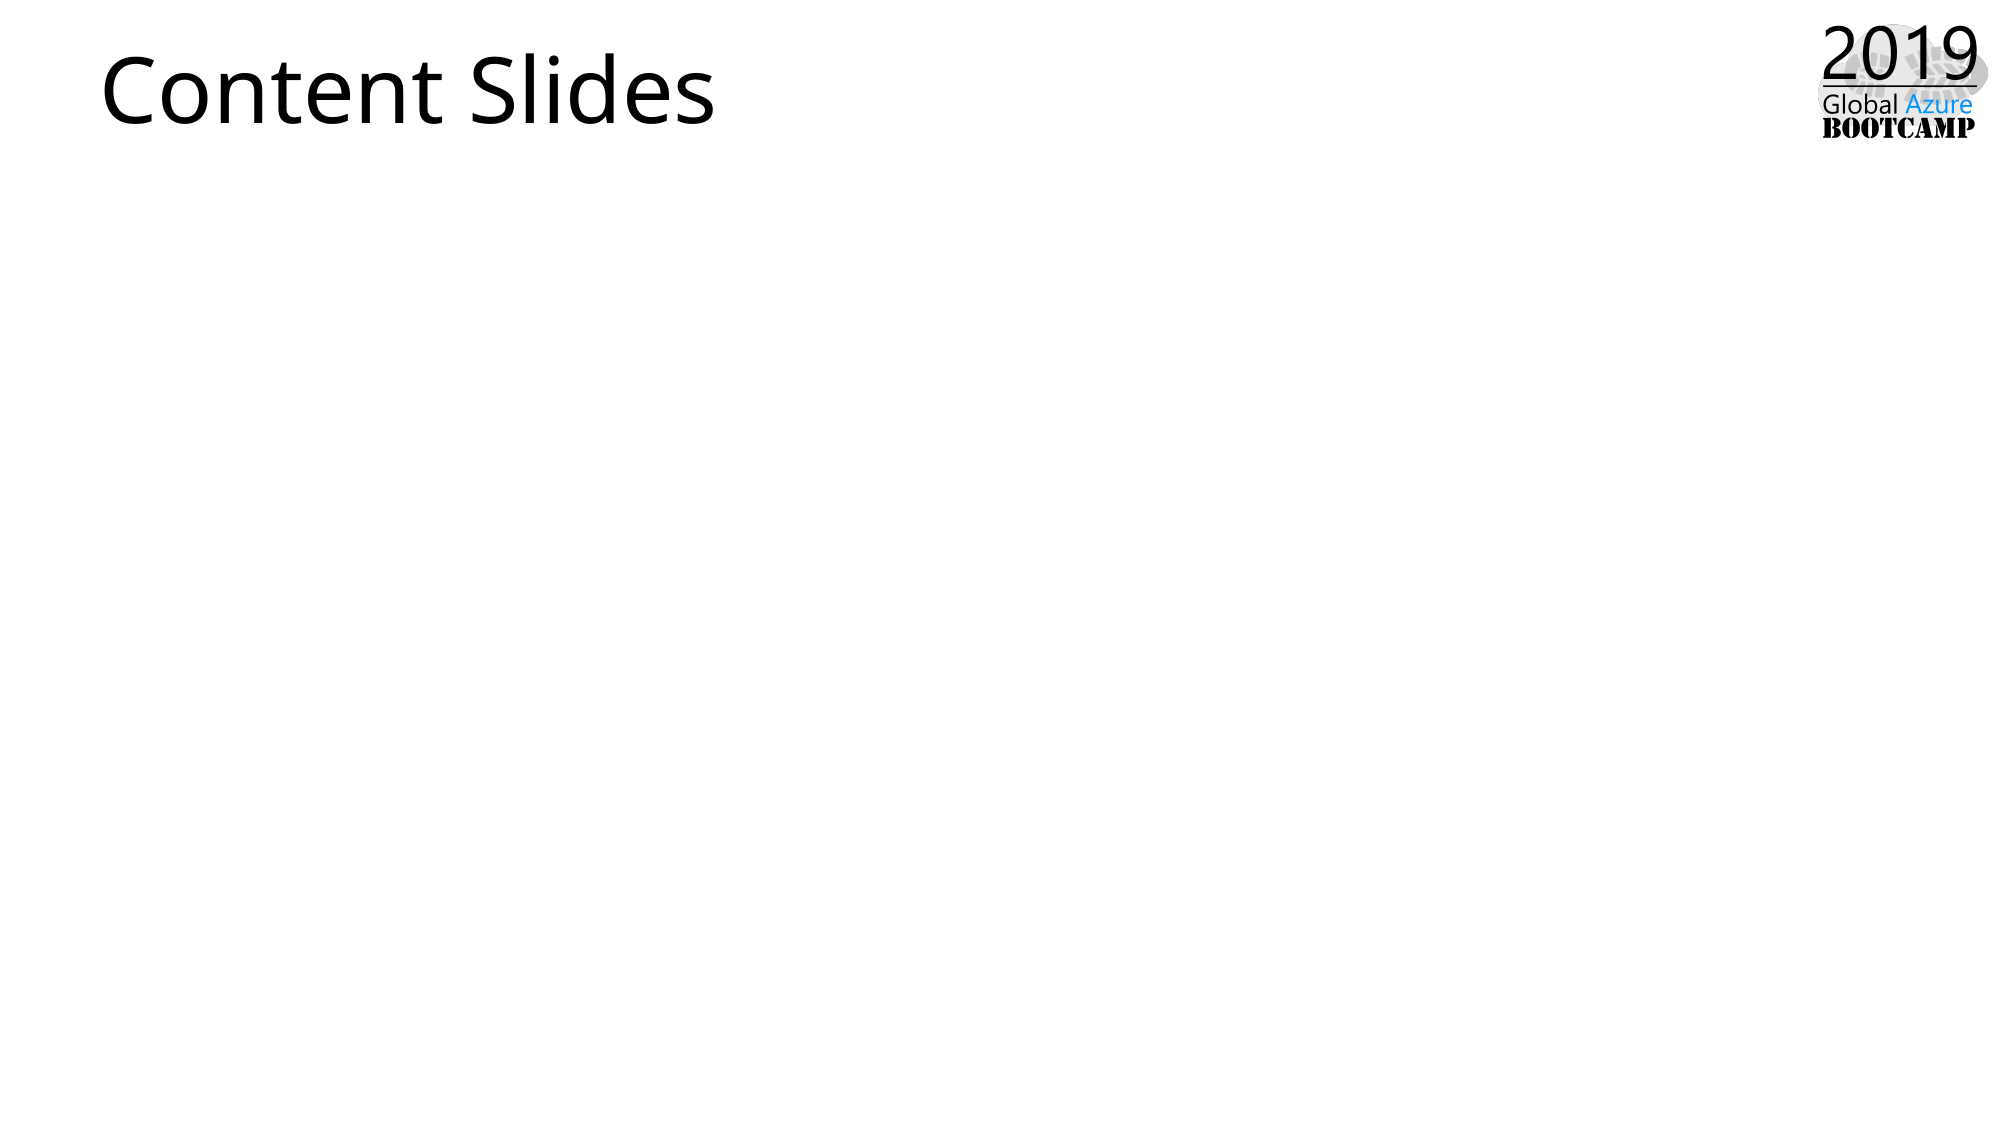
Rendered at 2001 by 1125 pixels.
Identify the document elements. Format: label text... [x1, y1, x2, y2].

text_box Content Slides [85, 37, 1914, 161]
picture [1818, 0, 1988, 151]
